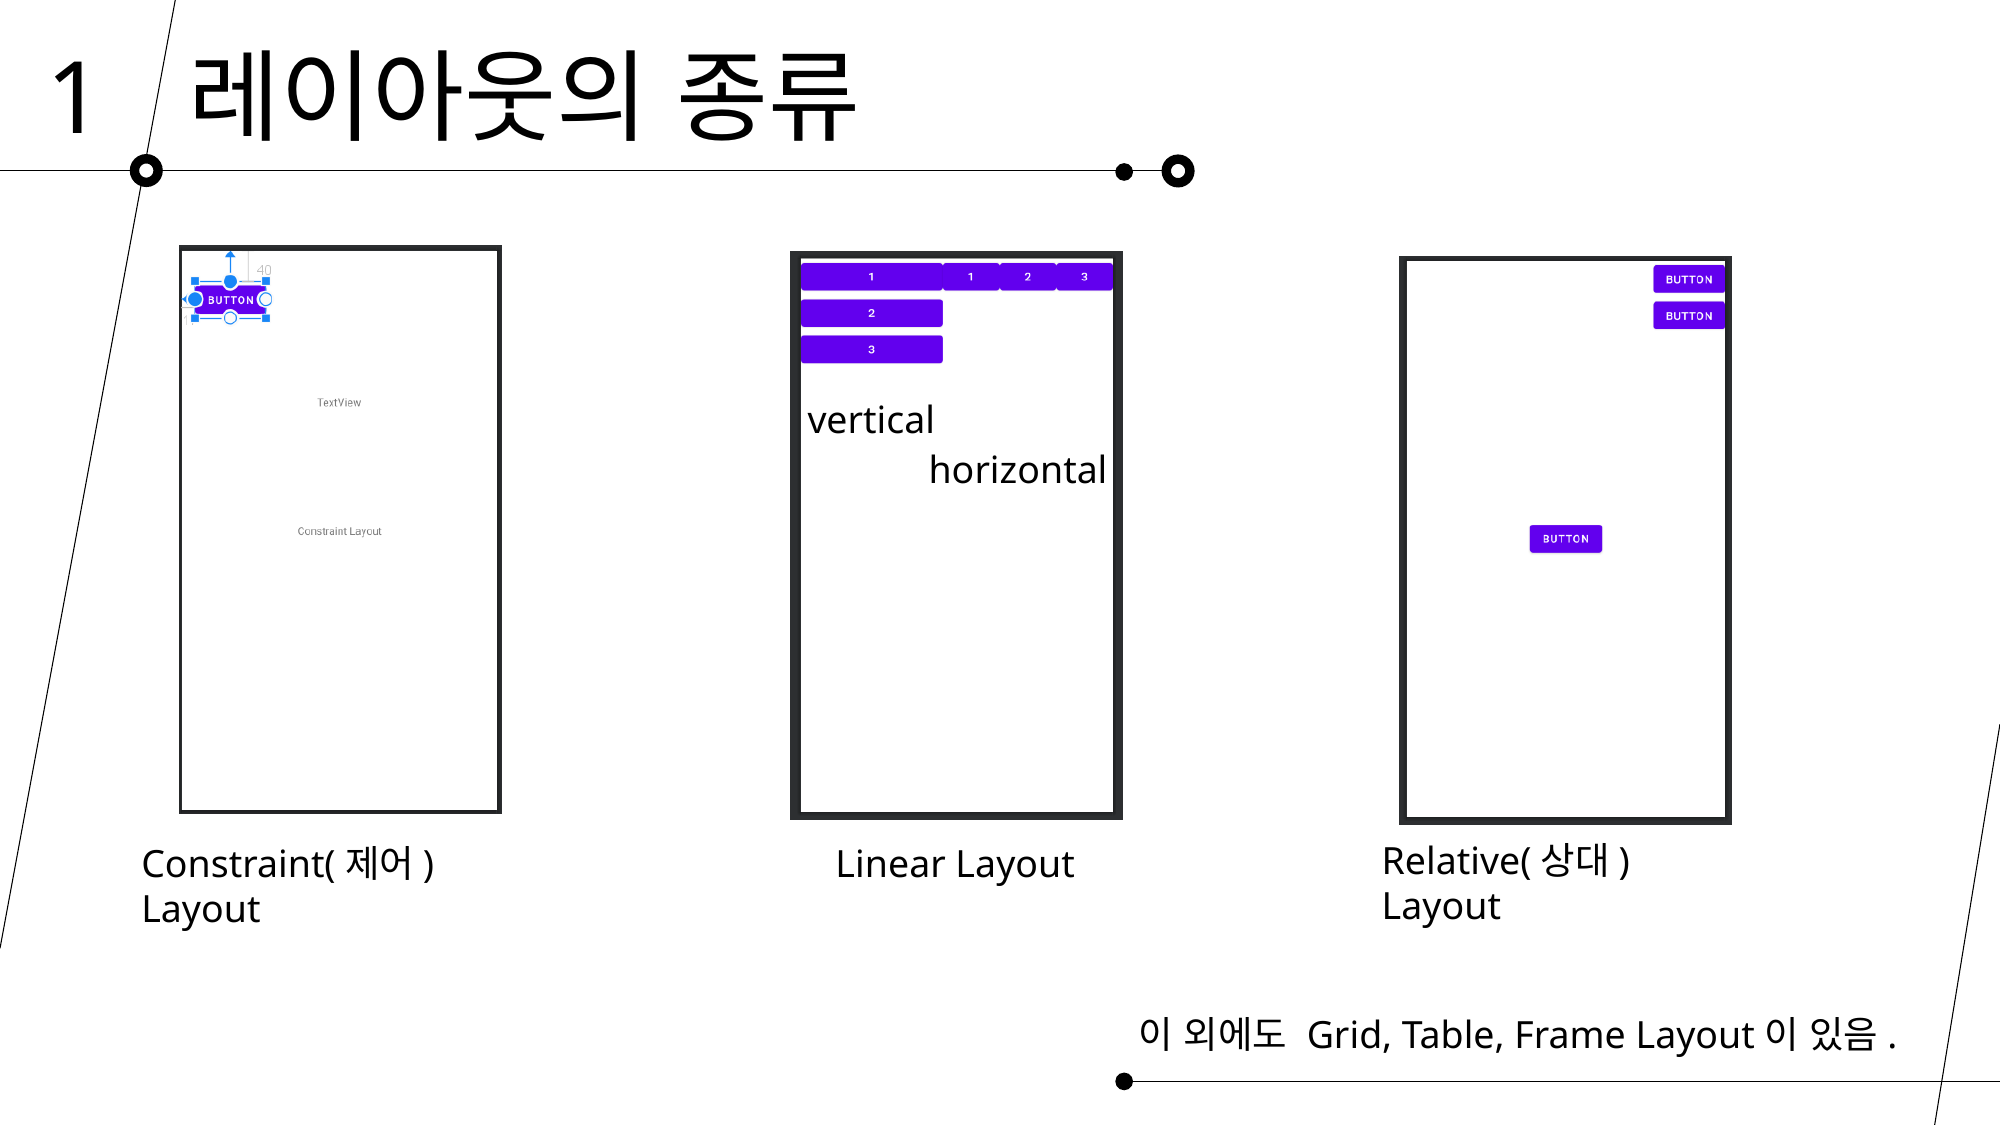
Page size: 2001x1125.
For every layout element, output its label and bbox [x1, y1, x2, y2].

text_box [1115, 724, 2000, 1125]
text_box [0, 0, 1190, 949]
picture [790, 251, 1123, 821]
picture [1399, 256, 1732, 825]
picture [179, 245, 502, 814]
